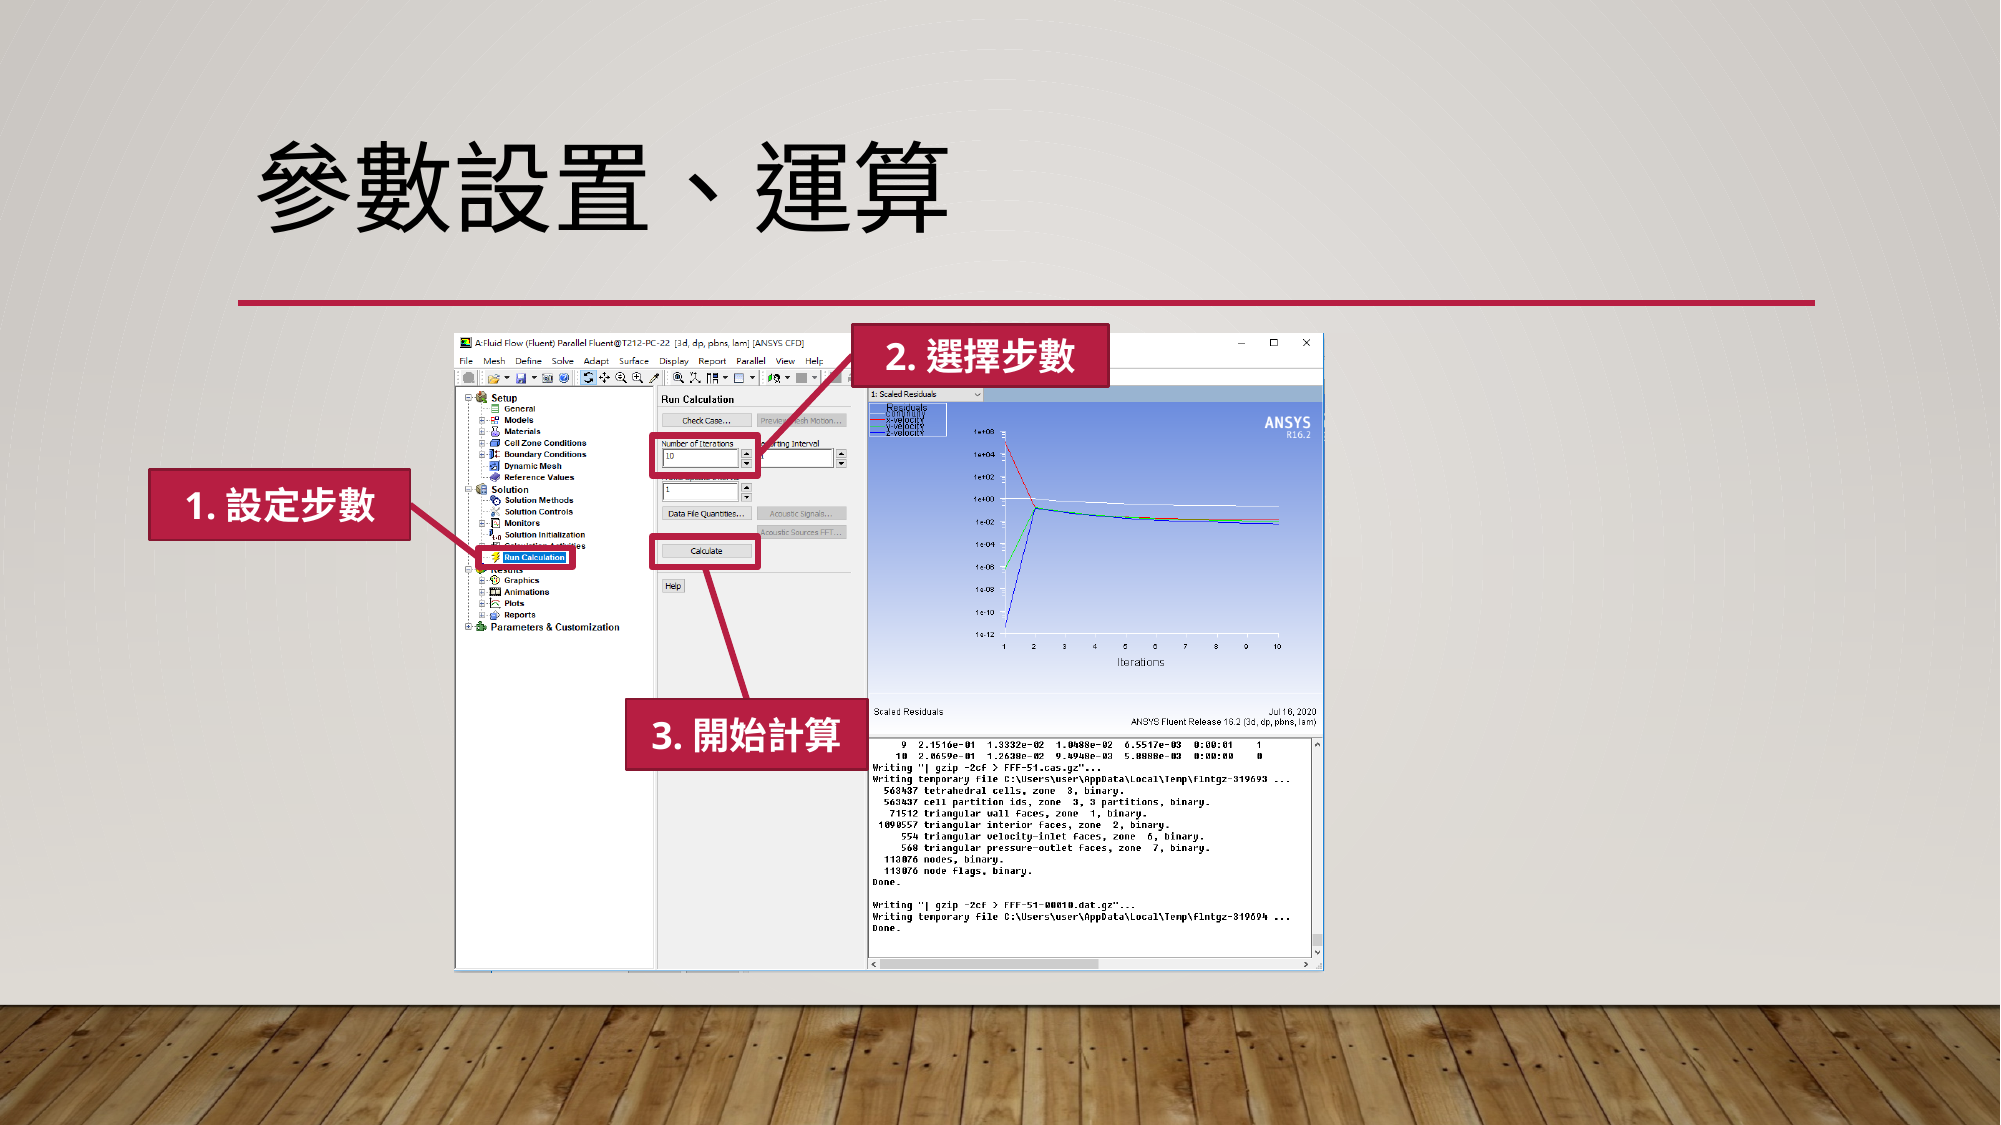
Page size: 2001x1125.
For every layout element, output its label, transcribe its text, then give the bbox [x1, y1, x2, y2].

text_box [704, 566, 747, 700]
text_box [409, 504, 479, 558]
picture [0, 1005, 2000, 1125]
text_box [757, 355, 853, 456]
text_box 2.選擇步數 [851, 323, 1110, 332]
text_box 1.設定步數 [148, 468, 411, 541]
picture [454, 332, 1326, 973]
title 參數設置、運算 [238, 131, 1814, 305]
